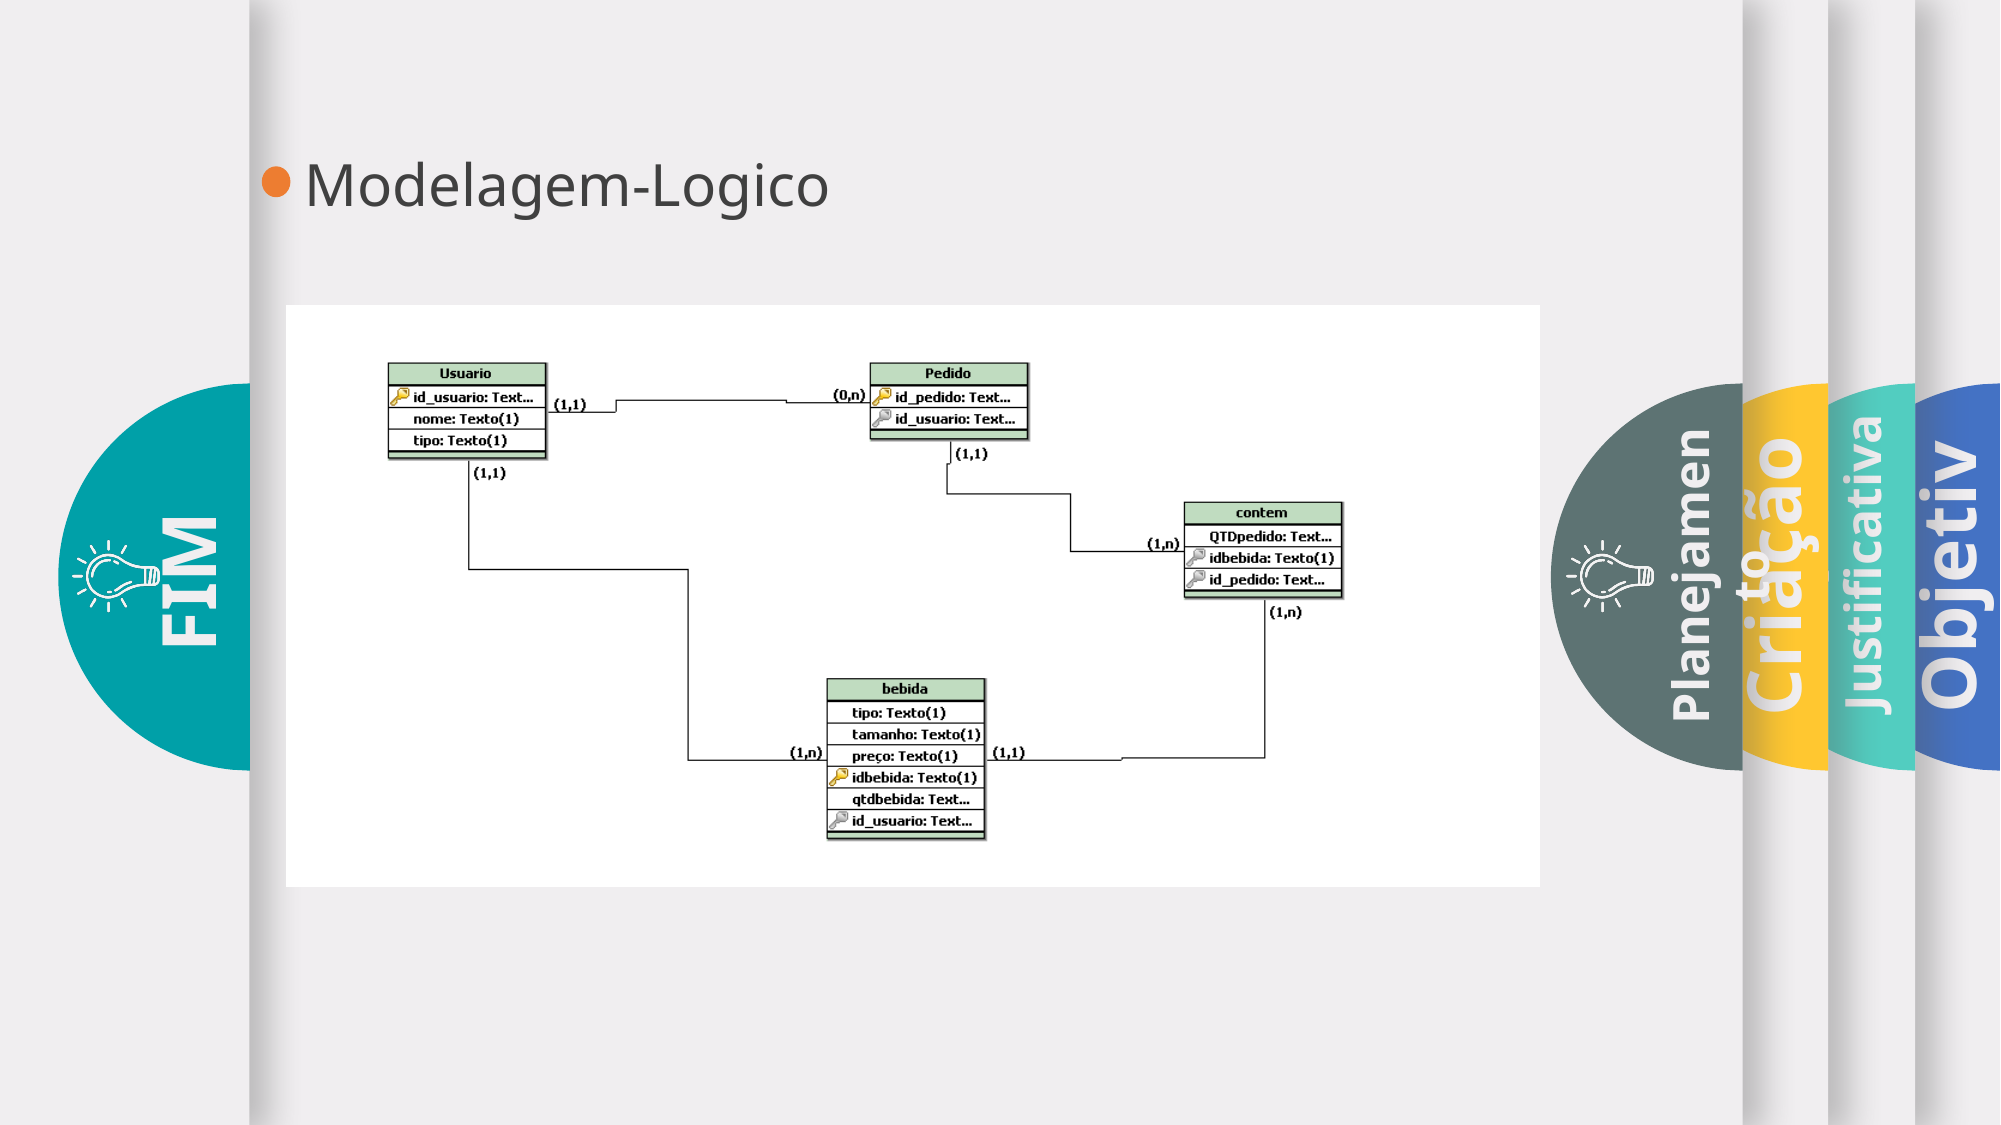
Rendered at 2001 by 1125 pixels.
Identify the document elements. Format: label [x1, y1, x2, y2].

text_box [1829, 0, 1916, 1125]
text_box [0, 0, 332, 1125]
text_box [332, 0, 1743, 1125]
picture [286, 305, 1540, 887]
text_box [1743, 0, 1829, 1125]
text_box [1916, 0, 2000, 1125]
